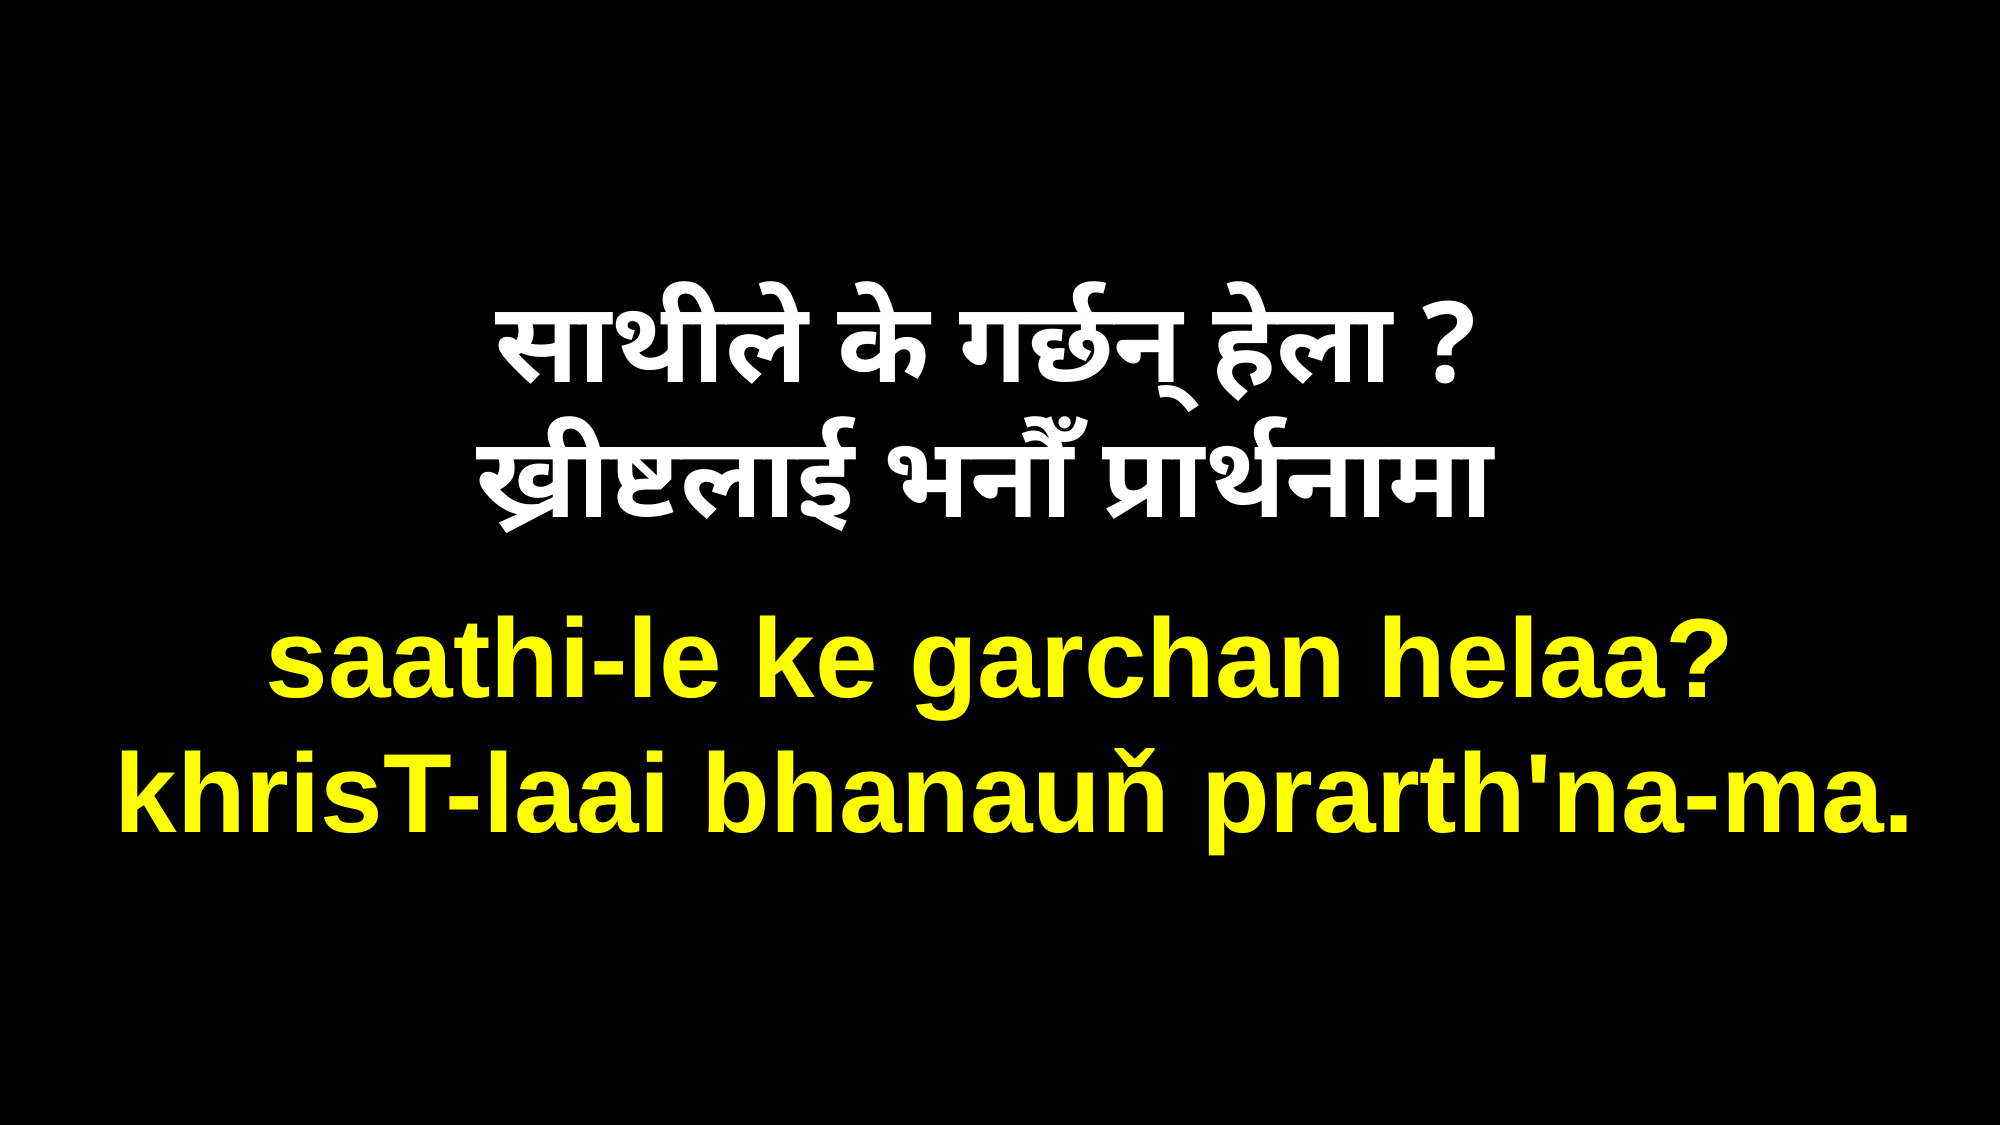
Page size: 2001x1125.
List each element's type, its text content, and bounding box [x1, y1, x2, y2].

text_box साथीले के गर्छन्‌ हेला ? ख्रीष्टलाई भनौँ प्रार्थनामा saathi-le ke garchan helaa? khrisT-laai bhanauň prarth'na-ma. [77, 264, 1923, 861]
